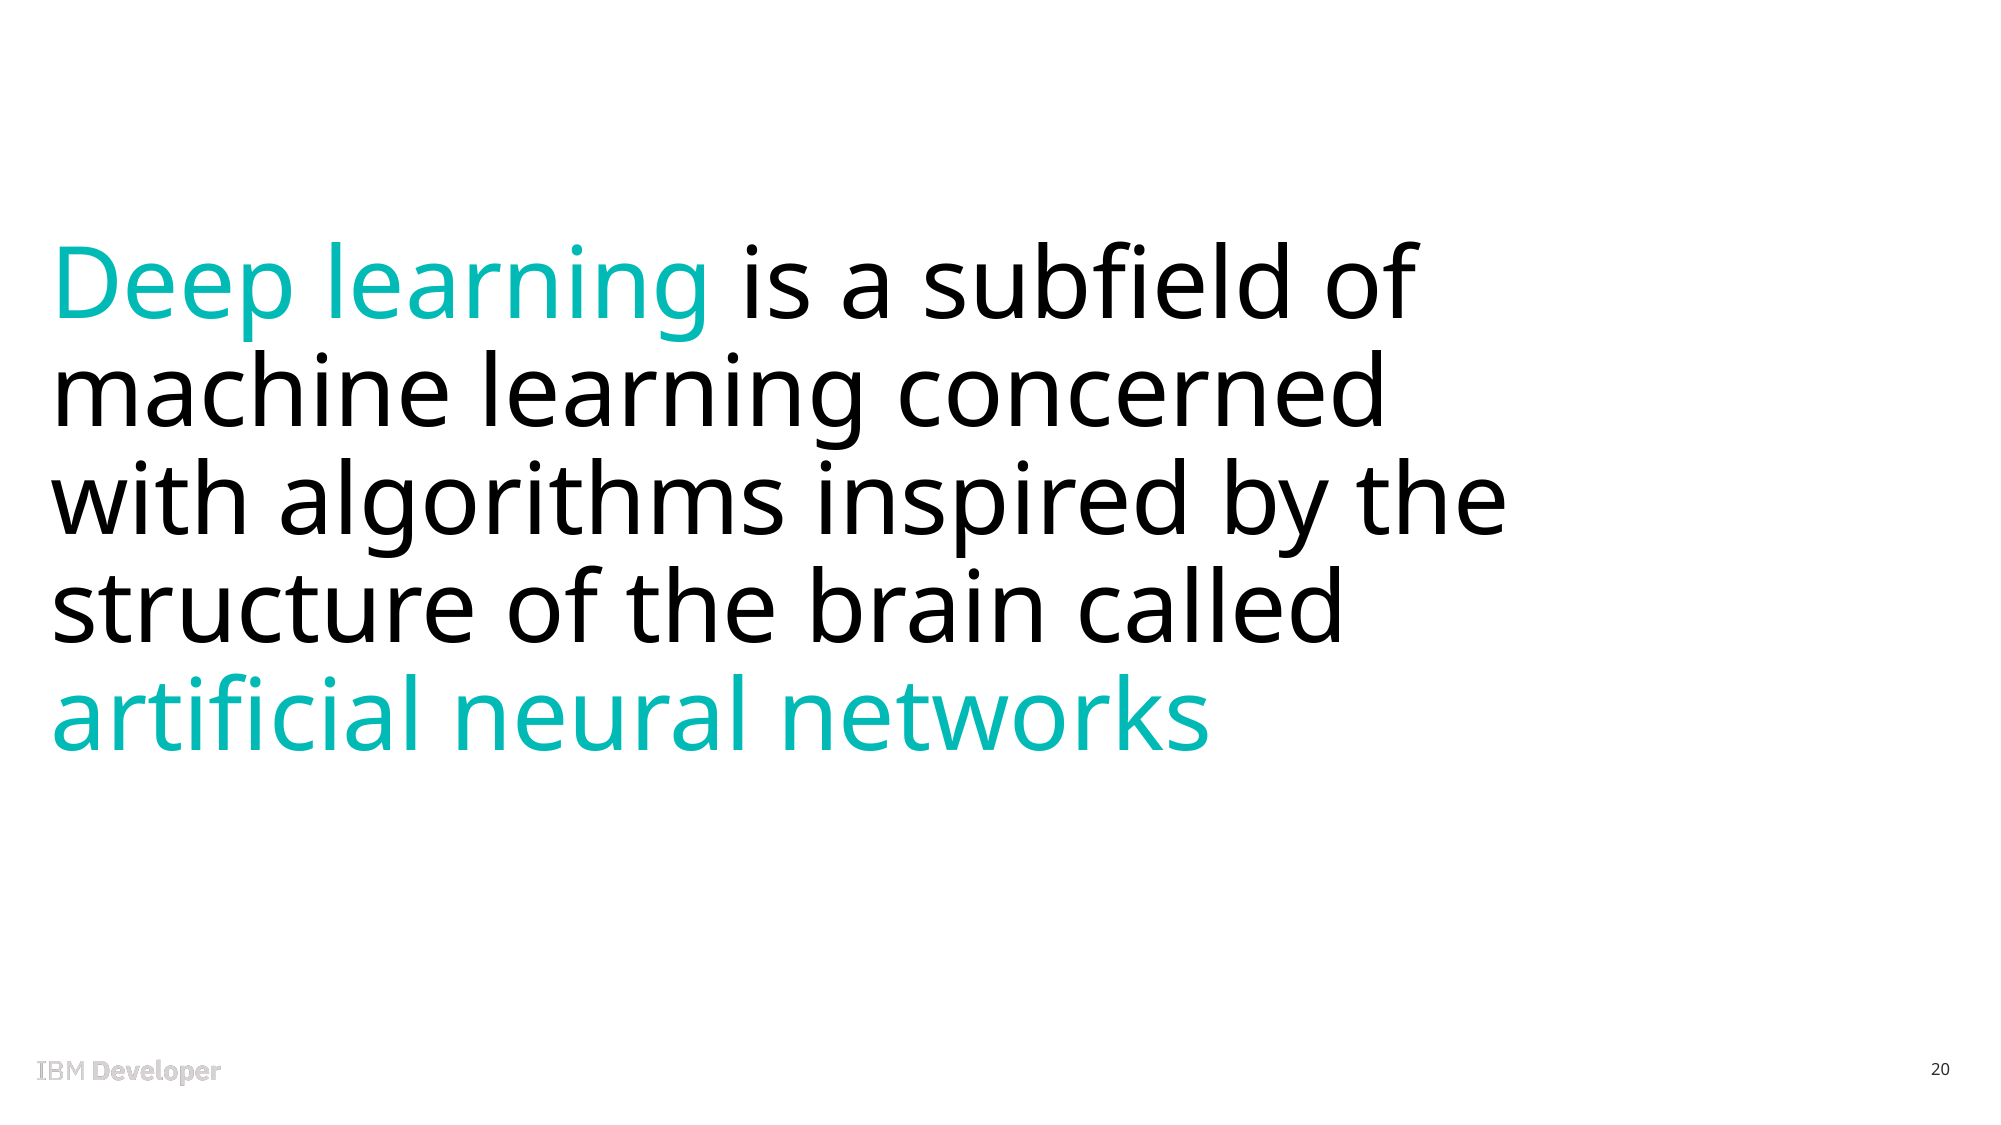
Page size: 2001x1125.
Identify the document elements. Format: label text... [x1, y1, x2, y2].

slide_number 20 [1500, 1055, 1950, 1086]
title Deep learning is a subfield of machine learning concerned with algorithms inspired by the structure of the brain called artificial neural networks [50, 43, 1518, 960]
